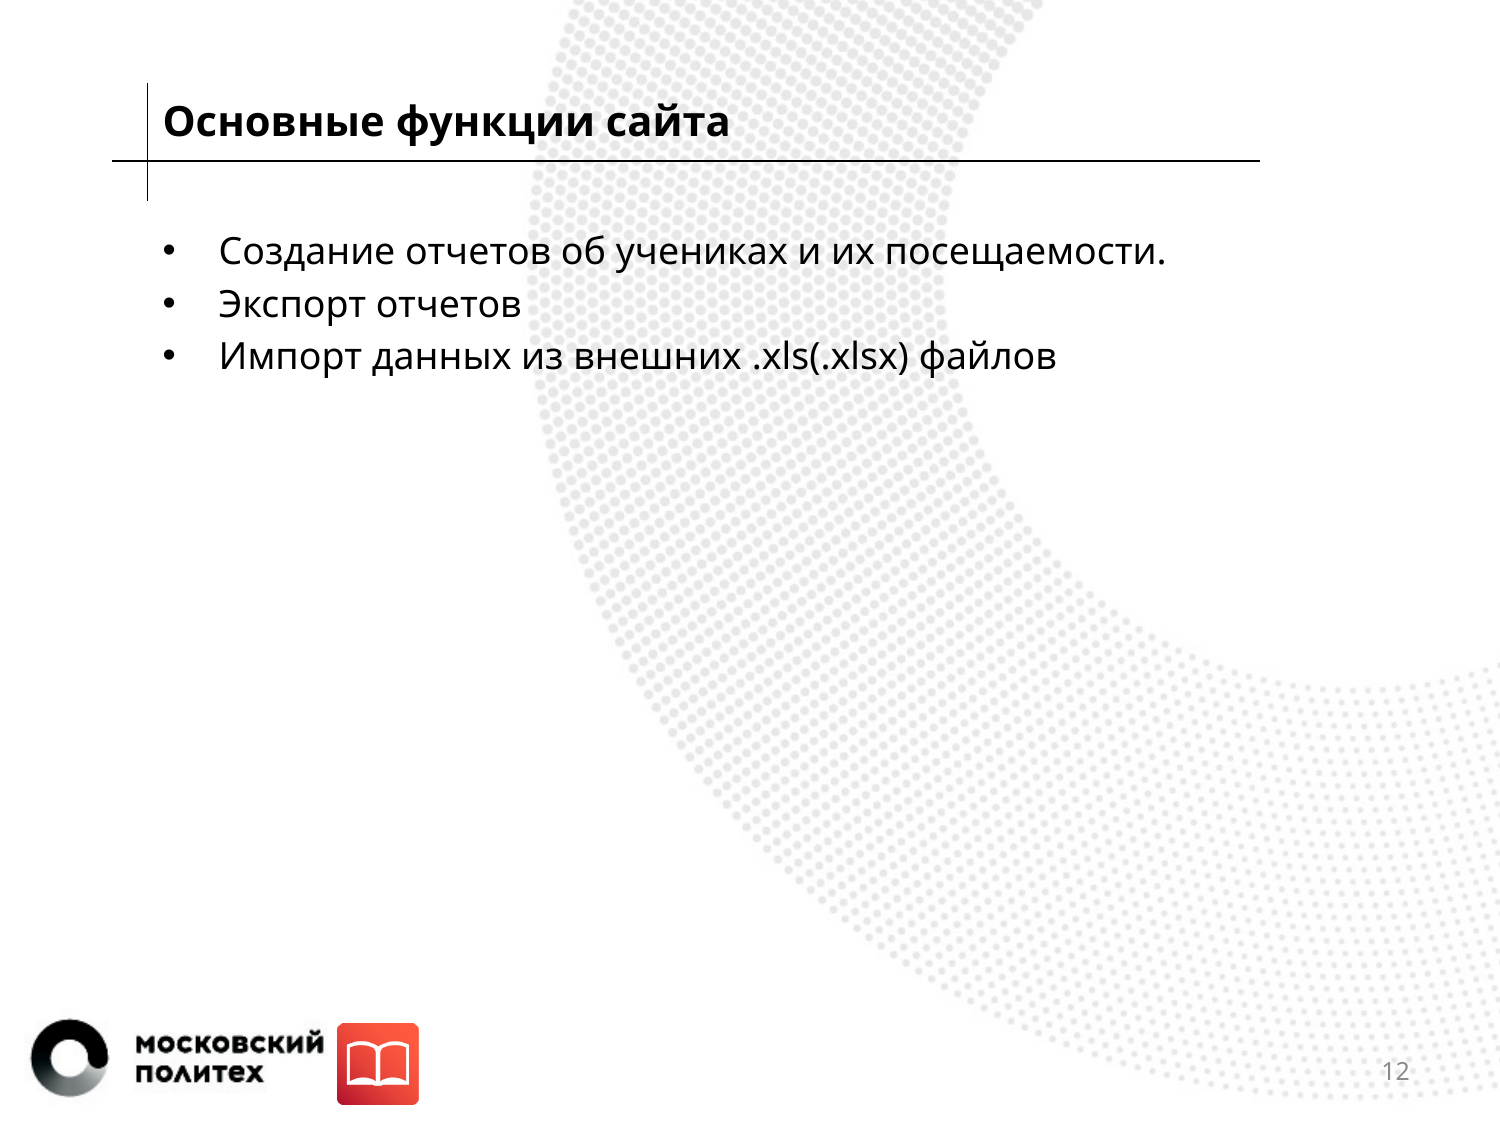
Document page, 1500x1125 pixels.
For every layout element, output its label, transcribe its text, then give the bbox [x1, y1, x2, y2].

text_box Создание отчетов об учениках и их посещаемости. Экспорт отчетов Импорт данных из внешних .xls(.xlsx) файлов [147, 219, 1427, 1035]
slide_number 12 [1074, 1042, 1425, 1103]
picture [0, 0, 1500, 1125]
text_box Основные функции сайта [147, 78, 1415, 161]
